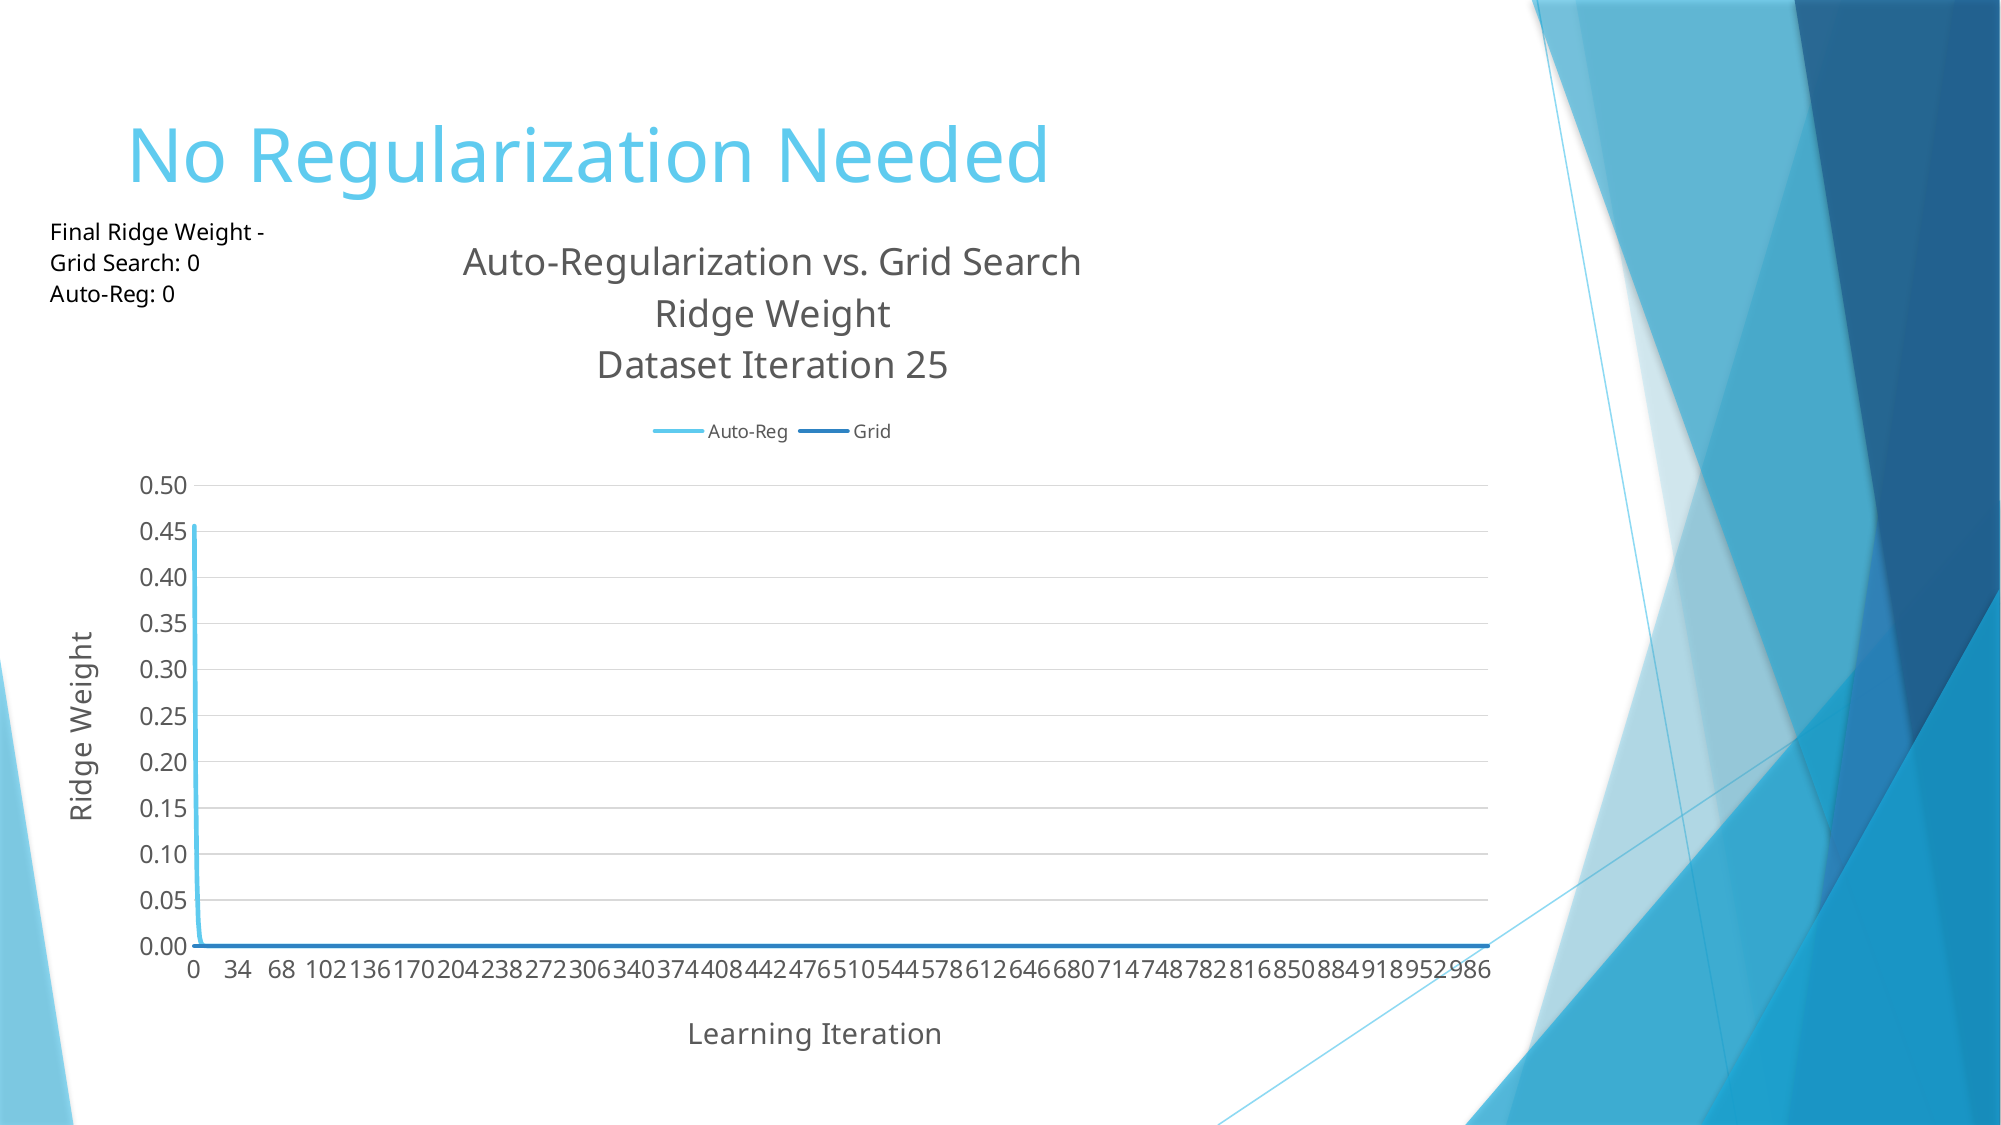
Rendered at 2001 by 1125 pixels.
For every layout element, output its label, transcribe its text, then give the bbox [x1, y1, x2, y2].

chart [24, 197, 1522, 1088]
title No Regularization Needed [111, 99, 1522, 197]
